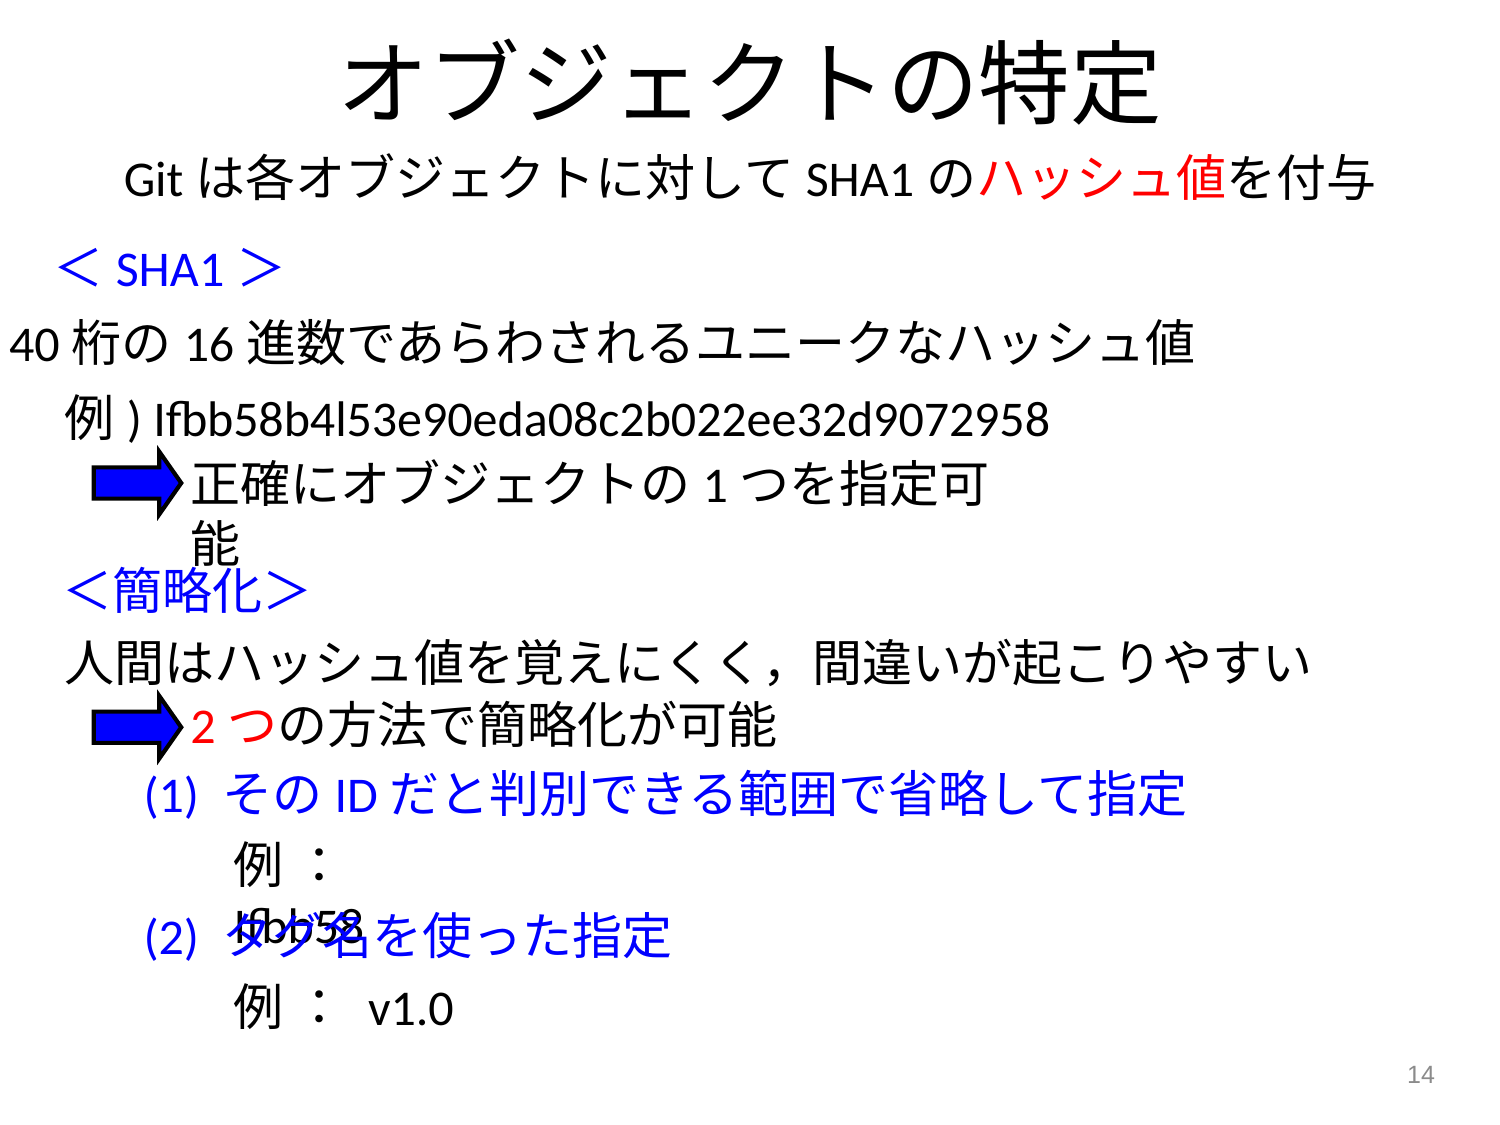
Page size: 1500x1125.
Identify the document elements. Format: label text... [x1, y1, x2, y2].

title オブジェクトの特定 [0, 0, 1500, 175]
text_box (2) タグ名を使った指定 [128, 896, 881, 972]
text_box (1) そのIDだと判別できる範囲で省略して指定 [128, 754, 1282, 830]
text_box [93, 696, 182, 759]
text_box 人間はハッシュ値を覚えにくく，間違いが起こりやすい [50, 624, 1363, 699]
text_box 例 ： Ifbb58 [219, 825, 501, 896]
text_box ＜簡略化＞ [48, 552, 328, 628]
text_box Gitは各オブジェクトに対してSHA1のハッシュ値を付与 [108, 138, 1392, 215]
slide_number 14 [1100, 1034, 1450, 1113]
text_box 例 ： v1.0 [218, 967, 488, 1043]
text_box 例) Ifbb58b4l53e90eda08c2b022ee32d9072958 [50, 380, 1172, 454]
text_box [93, 451, 182, 515]
text_box 2つの方法で簡略化が可能 [175, 686, 798, 762]
text_box ＜SHA1＞ [39, 228, 302, 304]
text_box 40桁の16進数であらわされるユニークなハッシュ値 [0, 304, 1211, 380]
text_box 正確にオブジェクトの1つを指定可能 [175, 454, 1008, 580]
